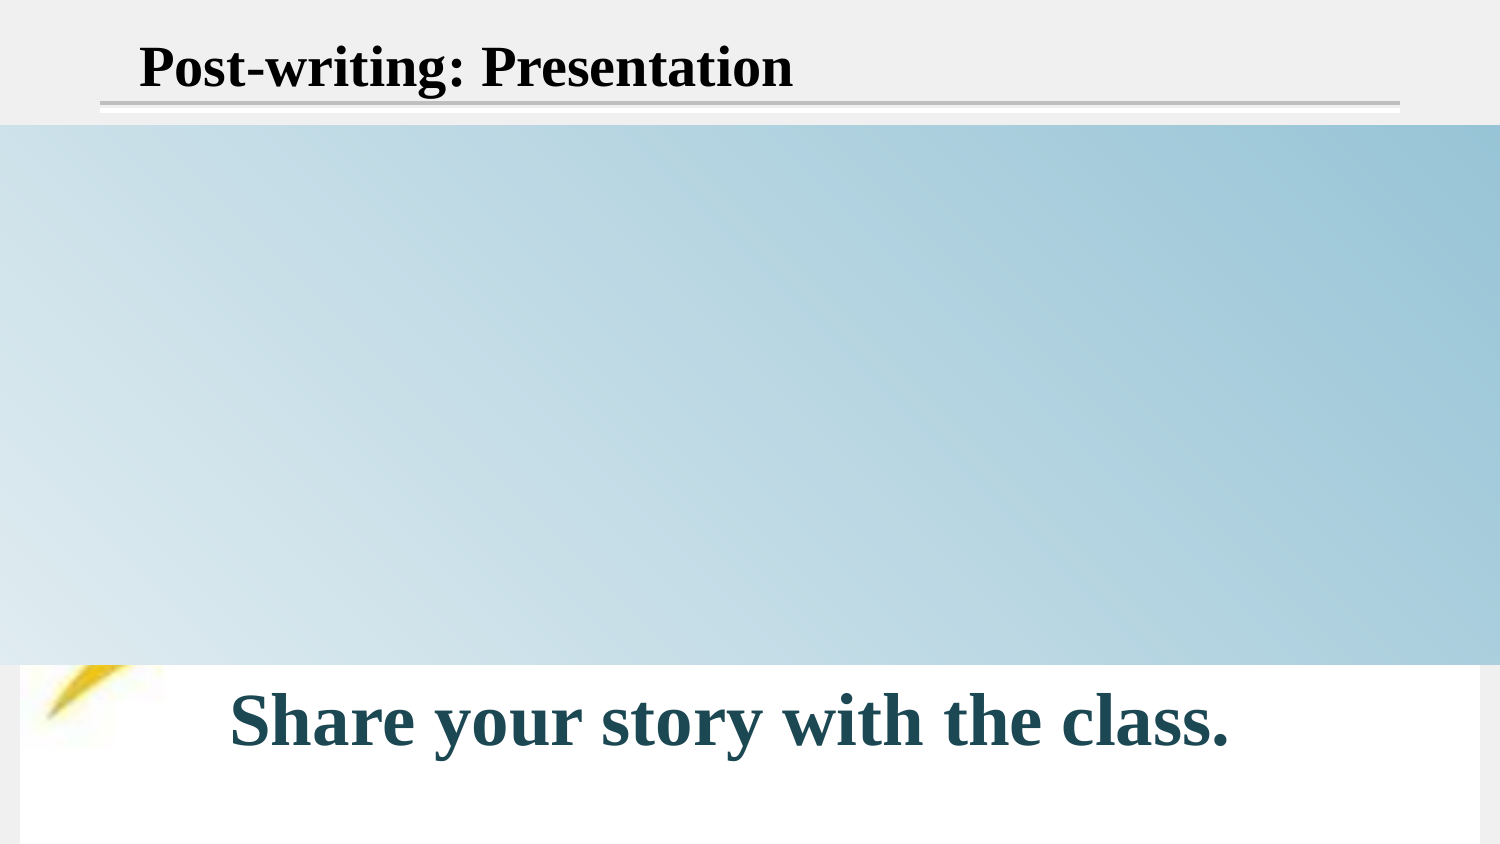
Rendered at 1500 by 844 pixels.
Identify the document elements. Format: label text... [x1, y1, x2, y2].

text_box [0, 123, 1500, 667]
text_box Post-writing: Presentation [124, 20, 1452, 106]
picture [20, 127, 1480, 844]
